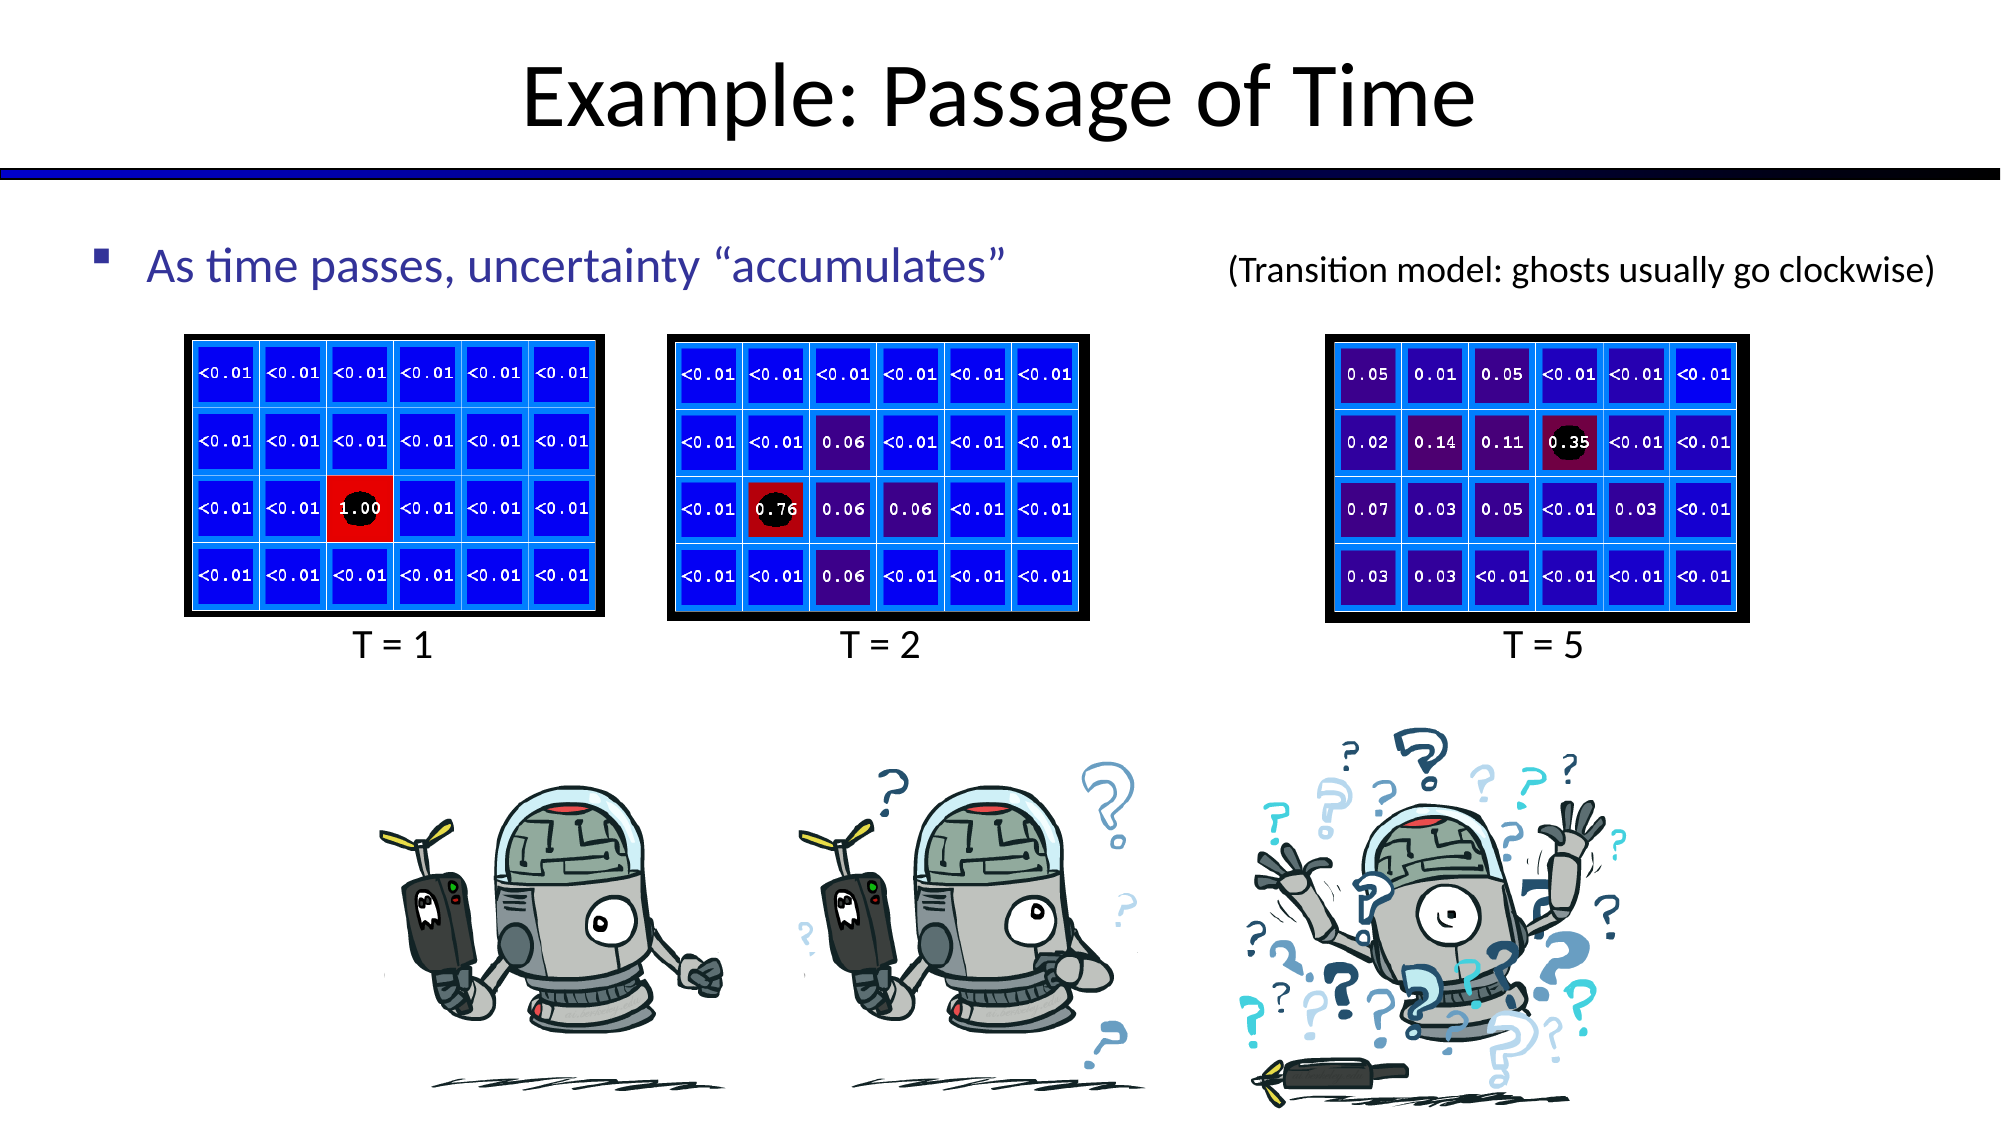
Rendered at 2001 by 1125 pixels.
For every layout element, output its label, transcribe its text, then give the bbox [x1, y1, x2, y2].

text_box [1324, 334, 1751, 623]
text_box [667, 334, 1090, 622]
list As time passes, uncertainty “accumulates” [74, 224, 1476, 968]
picture [362, 710, 1638, 1125]
text_box T = 1 [337, 626, 468, 675]
text_box (Transition model: ghosts usually go clockwise) [1212, 237, 2000, 298]
text_box T = 2 [825, 629, 956, 675]
title Example: Passage of Time [0, 0, 2000, 184]
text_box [184, 334, 605, 617]
text_box T = 5 [1488, 630, 1619, 675]
